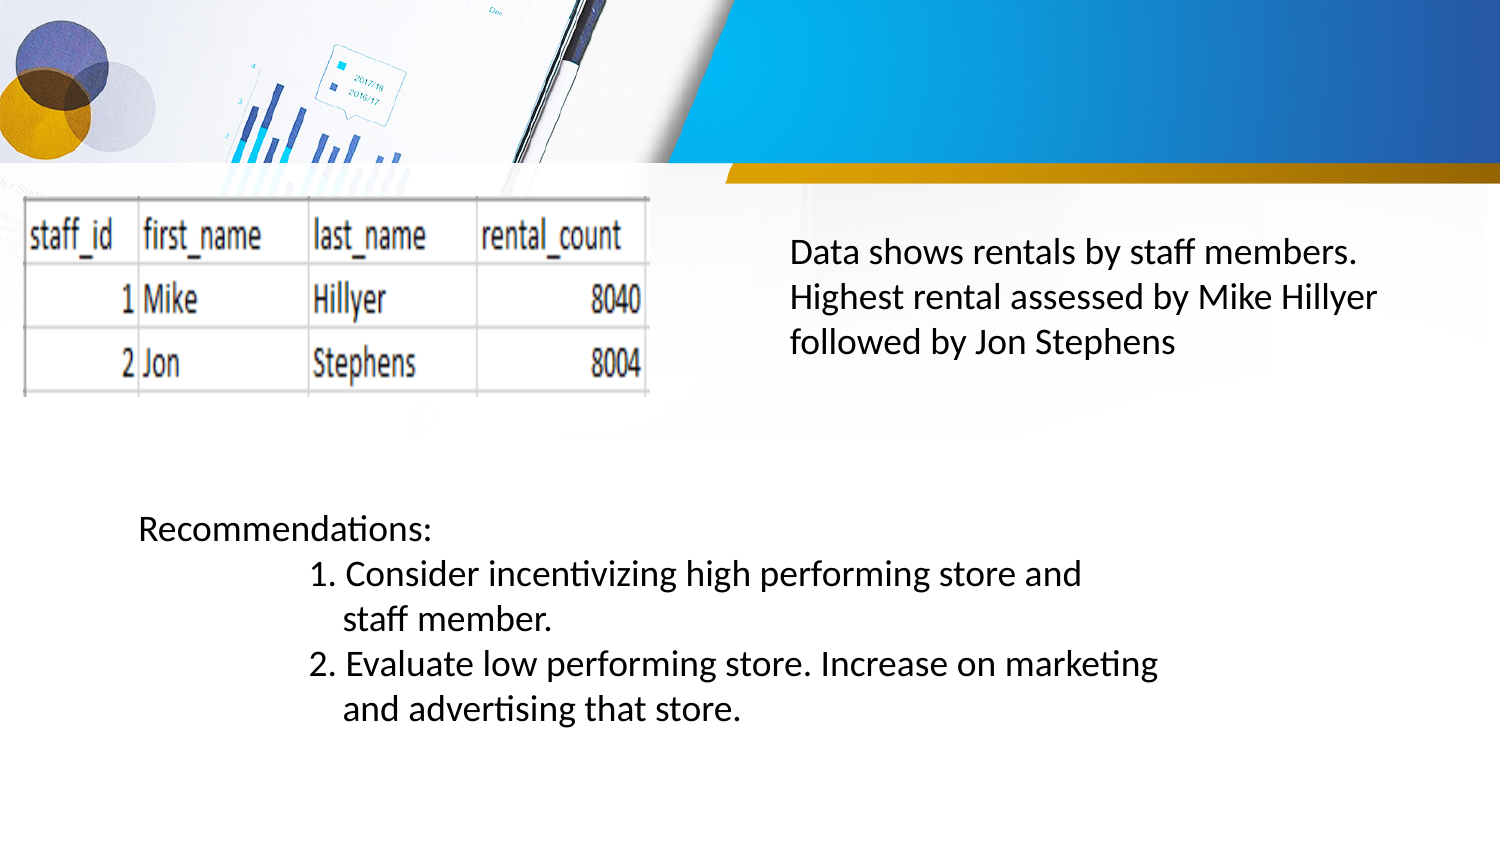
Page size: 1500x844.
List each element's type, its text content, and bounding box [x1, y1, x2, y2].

picture [0, 0, 1500, 844]
text_box Recommendations: 1. Consider incentivizing high performing store and staff member. 2. Evaluate low performing store. Increase on marketing and advertising that store. [123, 496, 1251, 737]
text_box Data shows rentals by staff members. Highest rental assessed by Mike Hillyer followed by Jon Stephens [774, 219, 1410, 370]
